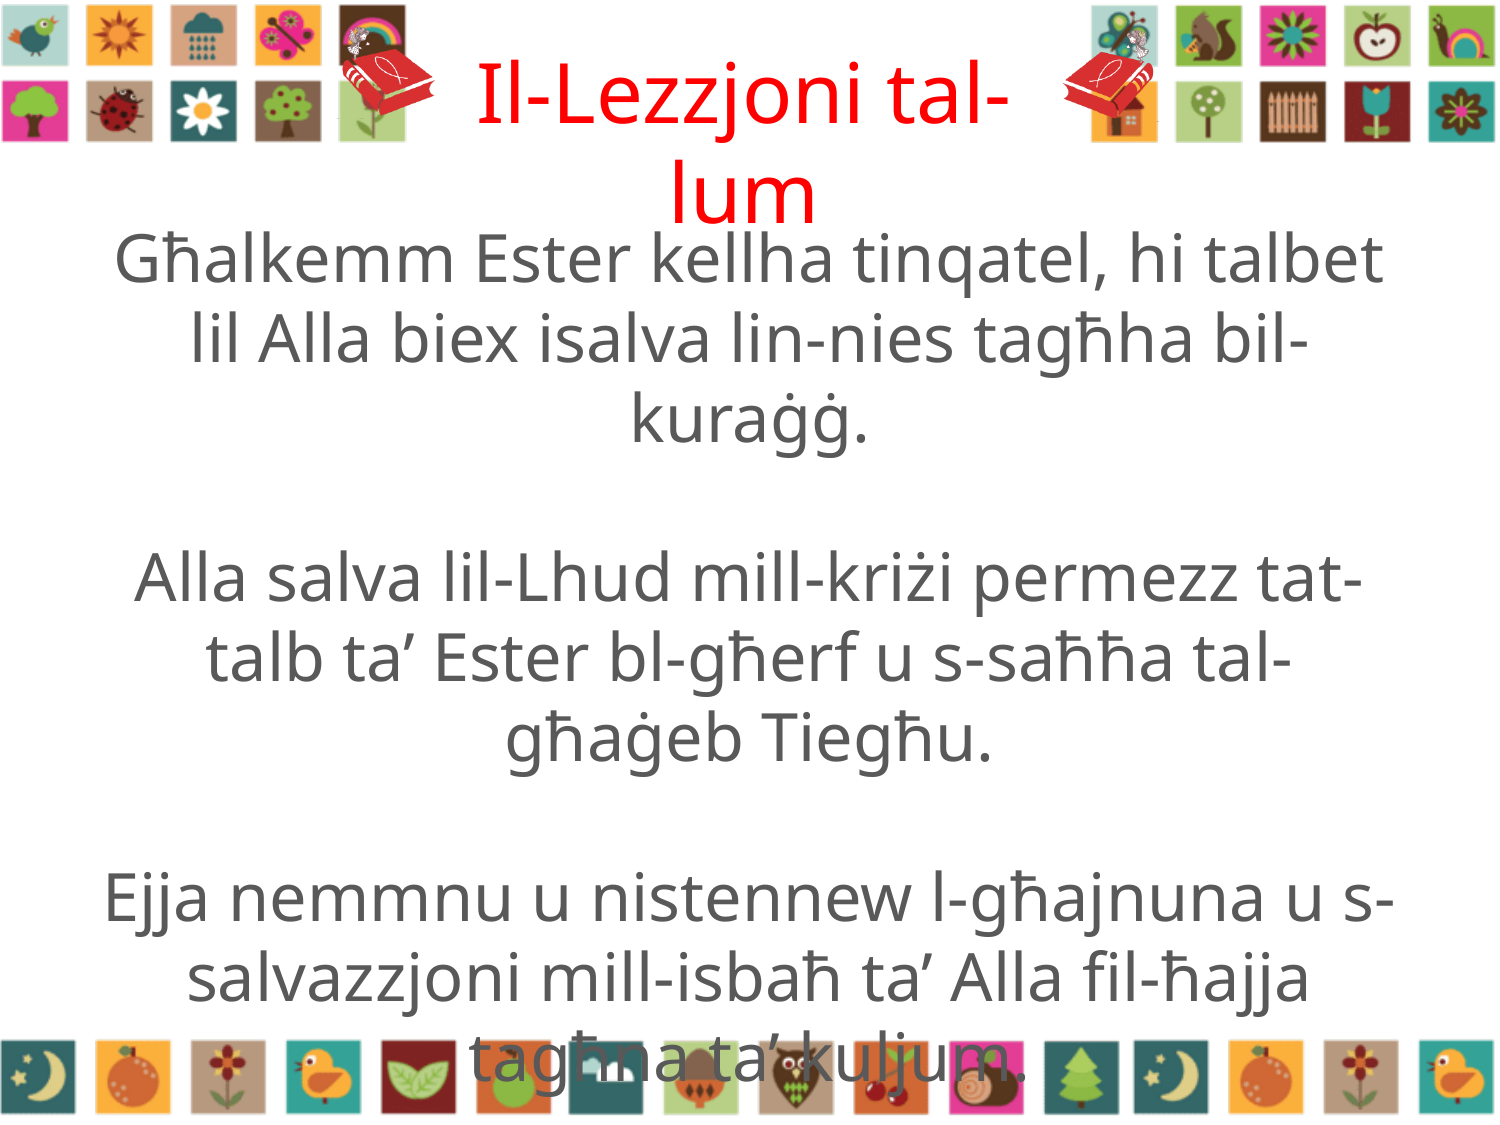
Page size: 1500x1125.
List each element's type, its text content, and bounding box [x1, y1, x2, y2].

picture [1031, 3, 1500, 150]
text_box Għalkemm Ester kellha tinqatel, hi talbet lil Alla biex isalva lin-​nies tagħha bil-​kuraġġ. Alla salva lil-Lhud mill-kriżi permezz tat-talb ta’ Ester bl-għerf u s-saħħa tal-għaġeb Tiegħu. Ejja nemmnu u nistennew l-għajnuna u s-salvazzjoni mill-isbaħ ta’ Alla fil-ħajja tagħna ta’ kuljum. [76, 208, 1424, 1027]
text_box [0, 1028, 1500, 1118]
picture [0, 3, 467, 150]
text_box Il-Lezzjoni tal-lum [411, 32, 1077, 208]
